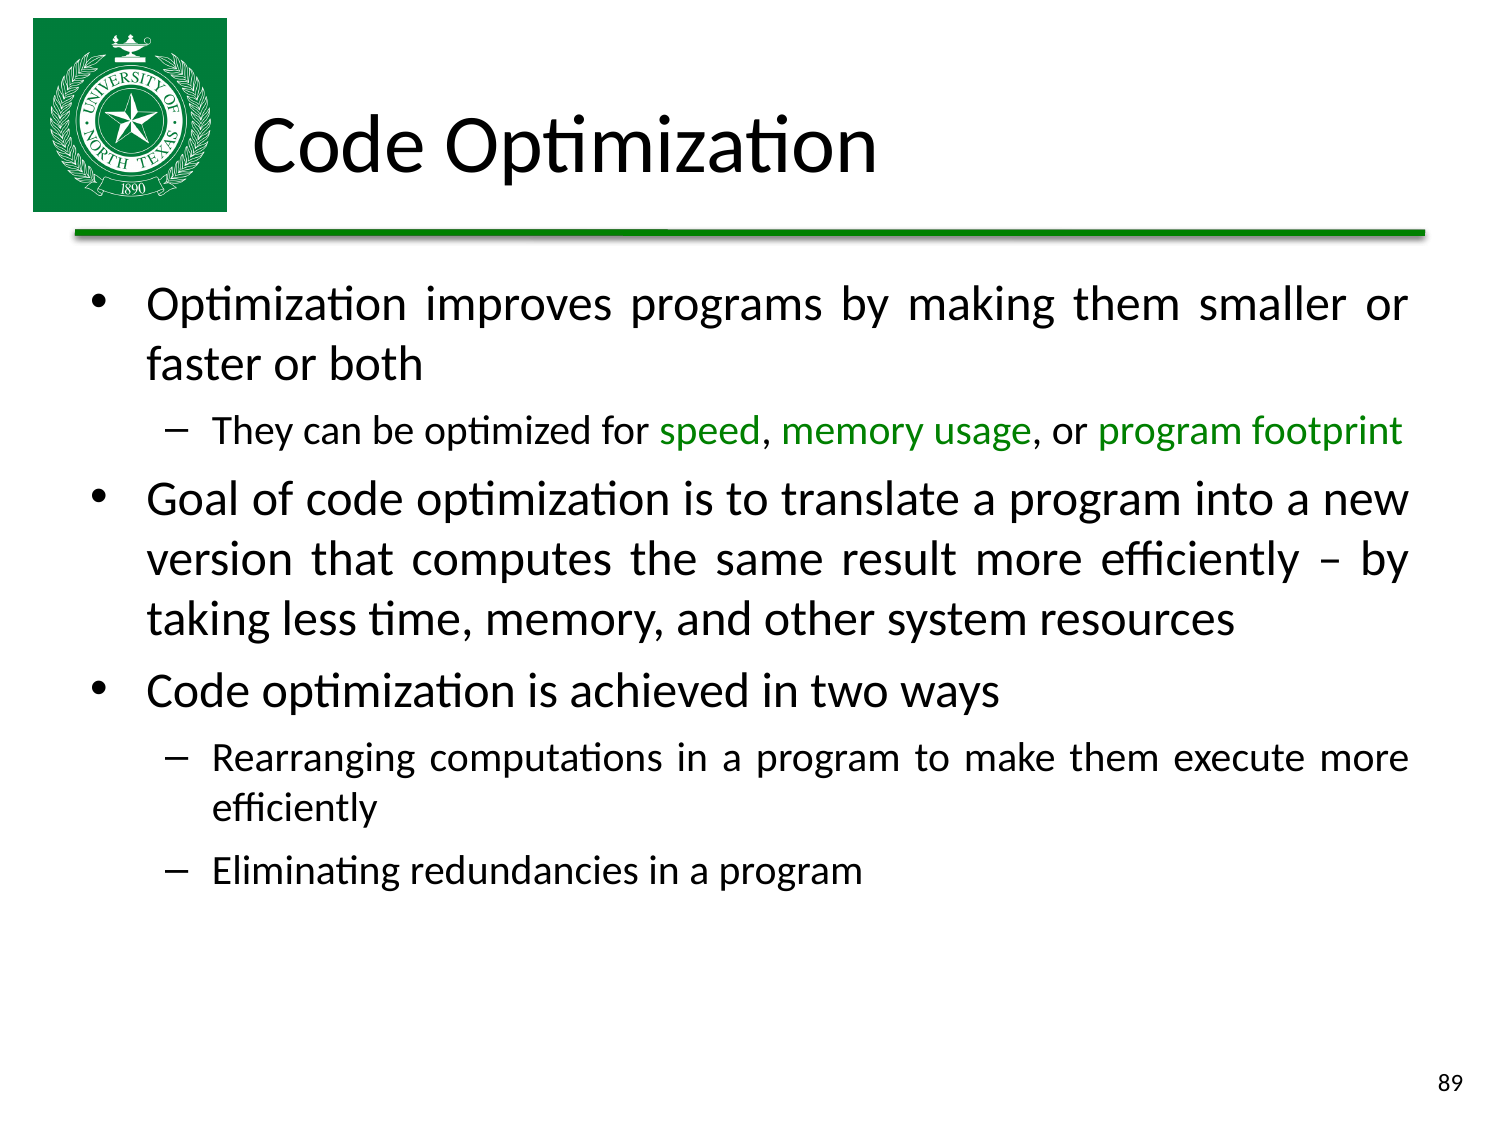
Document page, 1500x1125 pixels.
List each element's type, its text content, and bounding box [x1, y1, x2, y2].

picture [33, 17, 228, 212]
list Optimization improves programs by making them smaller or faster or both They can be optimized for speed, memory usage, or program footprint Goal of code optimization is to translate a program into a new version that computes the same result more efficiently – by taking less time, memory, and other system resources Code optimization is achieved in two ways Rearranging computations in a program to make them execute more efficiently Eliminating redundancies in a program [75, 262, 1425, 1052]
slide_number 89 [1418, 1051, 1479, 1112]
title Code Optimization [237, 45, 1479, 233]
